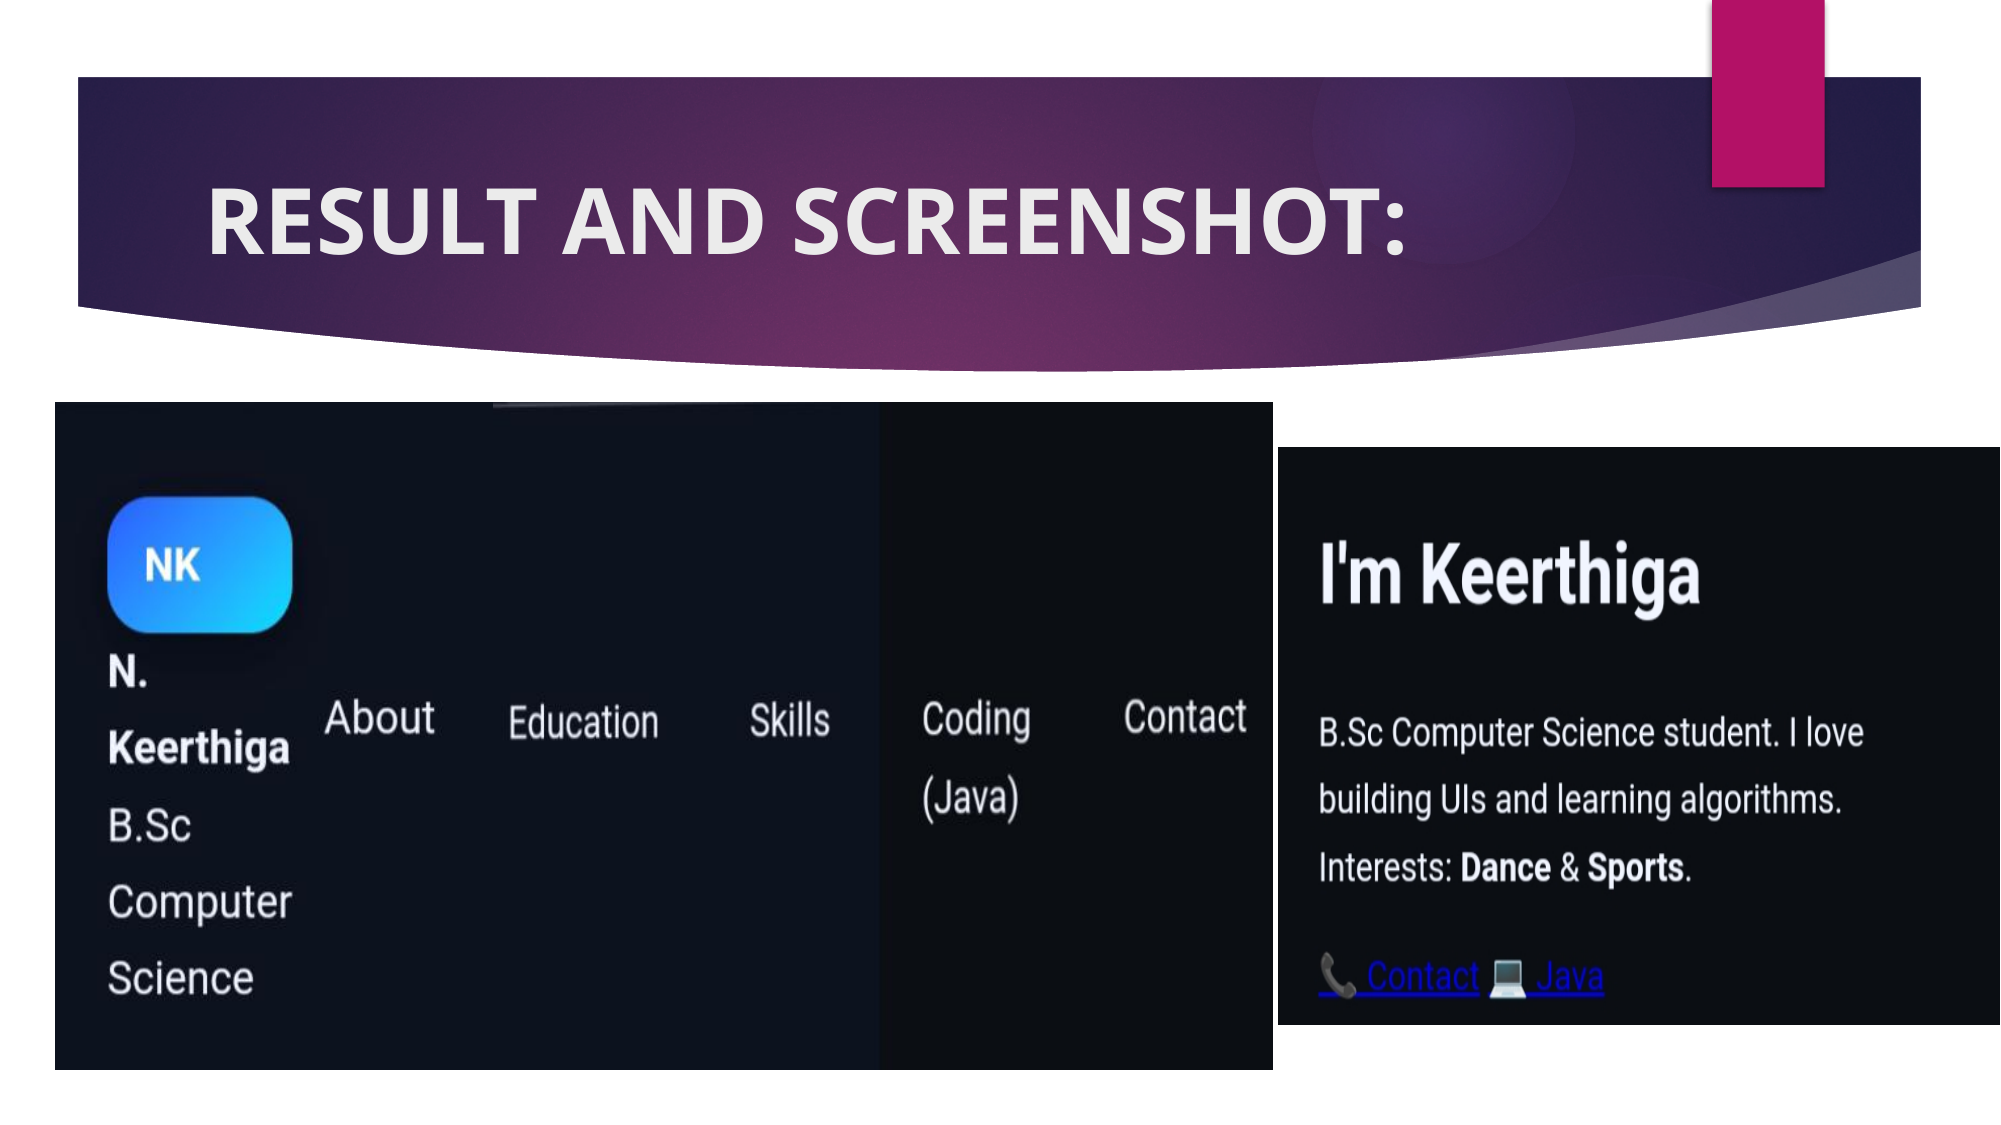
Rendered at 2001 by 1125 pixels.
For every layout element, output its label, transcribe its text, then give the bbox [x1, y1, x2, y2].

title RESULT AND SCREENSHOT: [189, 159, 1627, 276]
picture [493, 402, 1273, 1071]
picture [1277, 447, 2000, 1025]
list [55, 402, 491, 1071]
